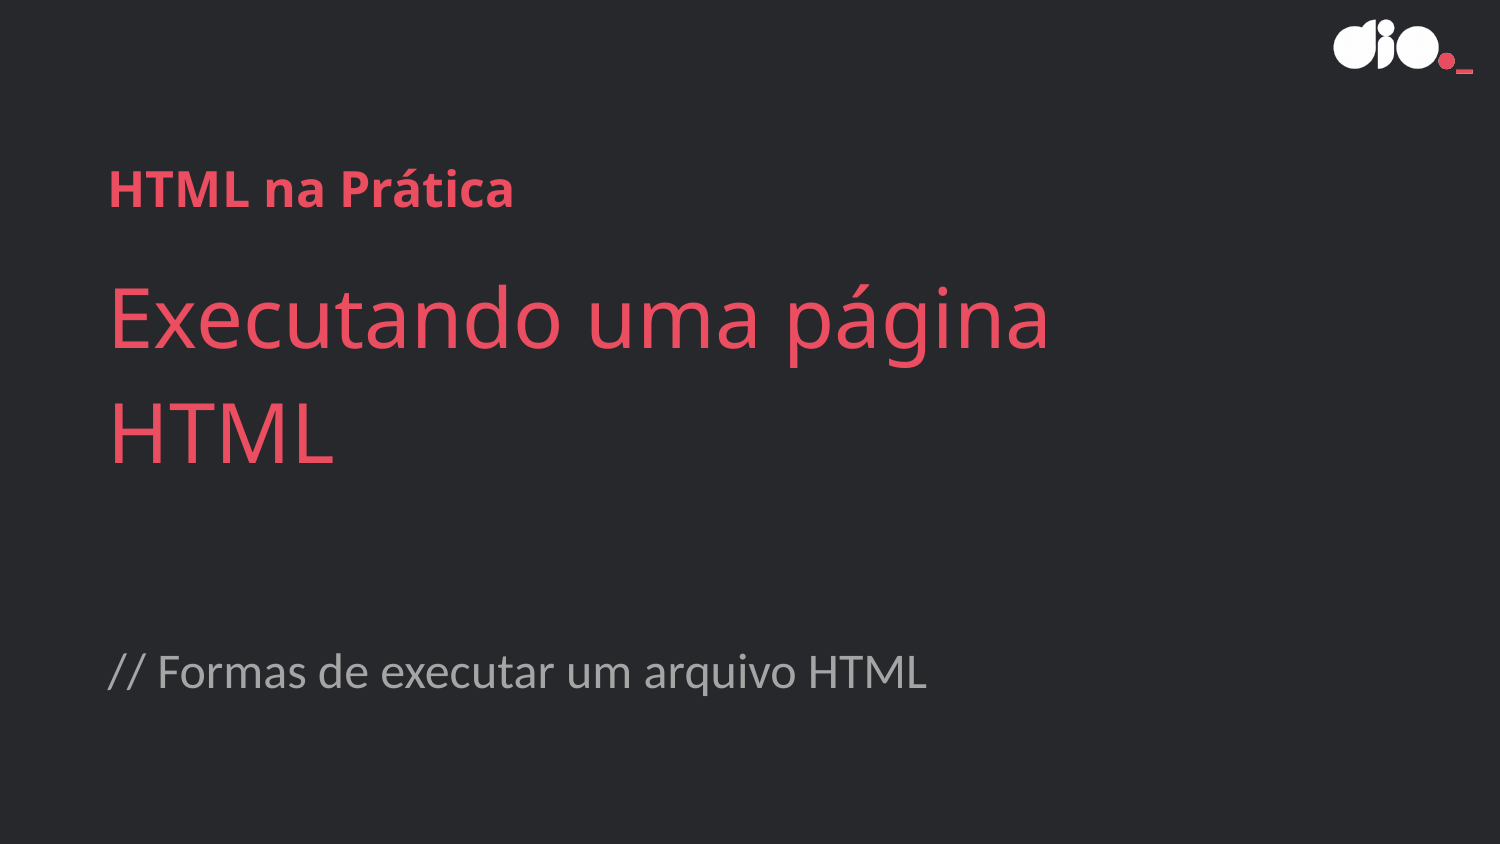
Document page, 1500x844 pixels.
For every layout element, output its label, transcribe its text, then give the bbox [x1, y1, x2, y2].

picture [1332, 19, 1474, 75]
text_box Executando uma página HTML [92, 235, 1309, 501]
text_box // Formas de executar um arquivo HTML [92, 635, 1309, 701]
text_box HTML na Prática [92, 142, 1309, 223]
